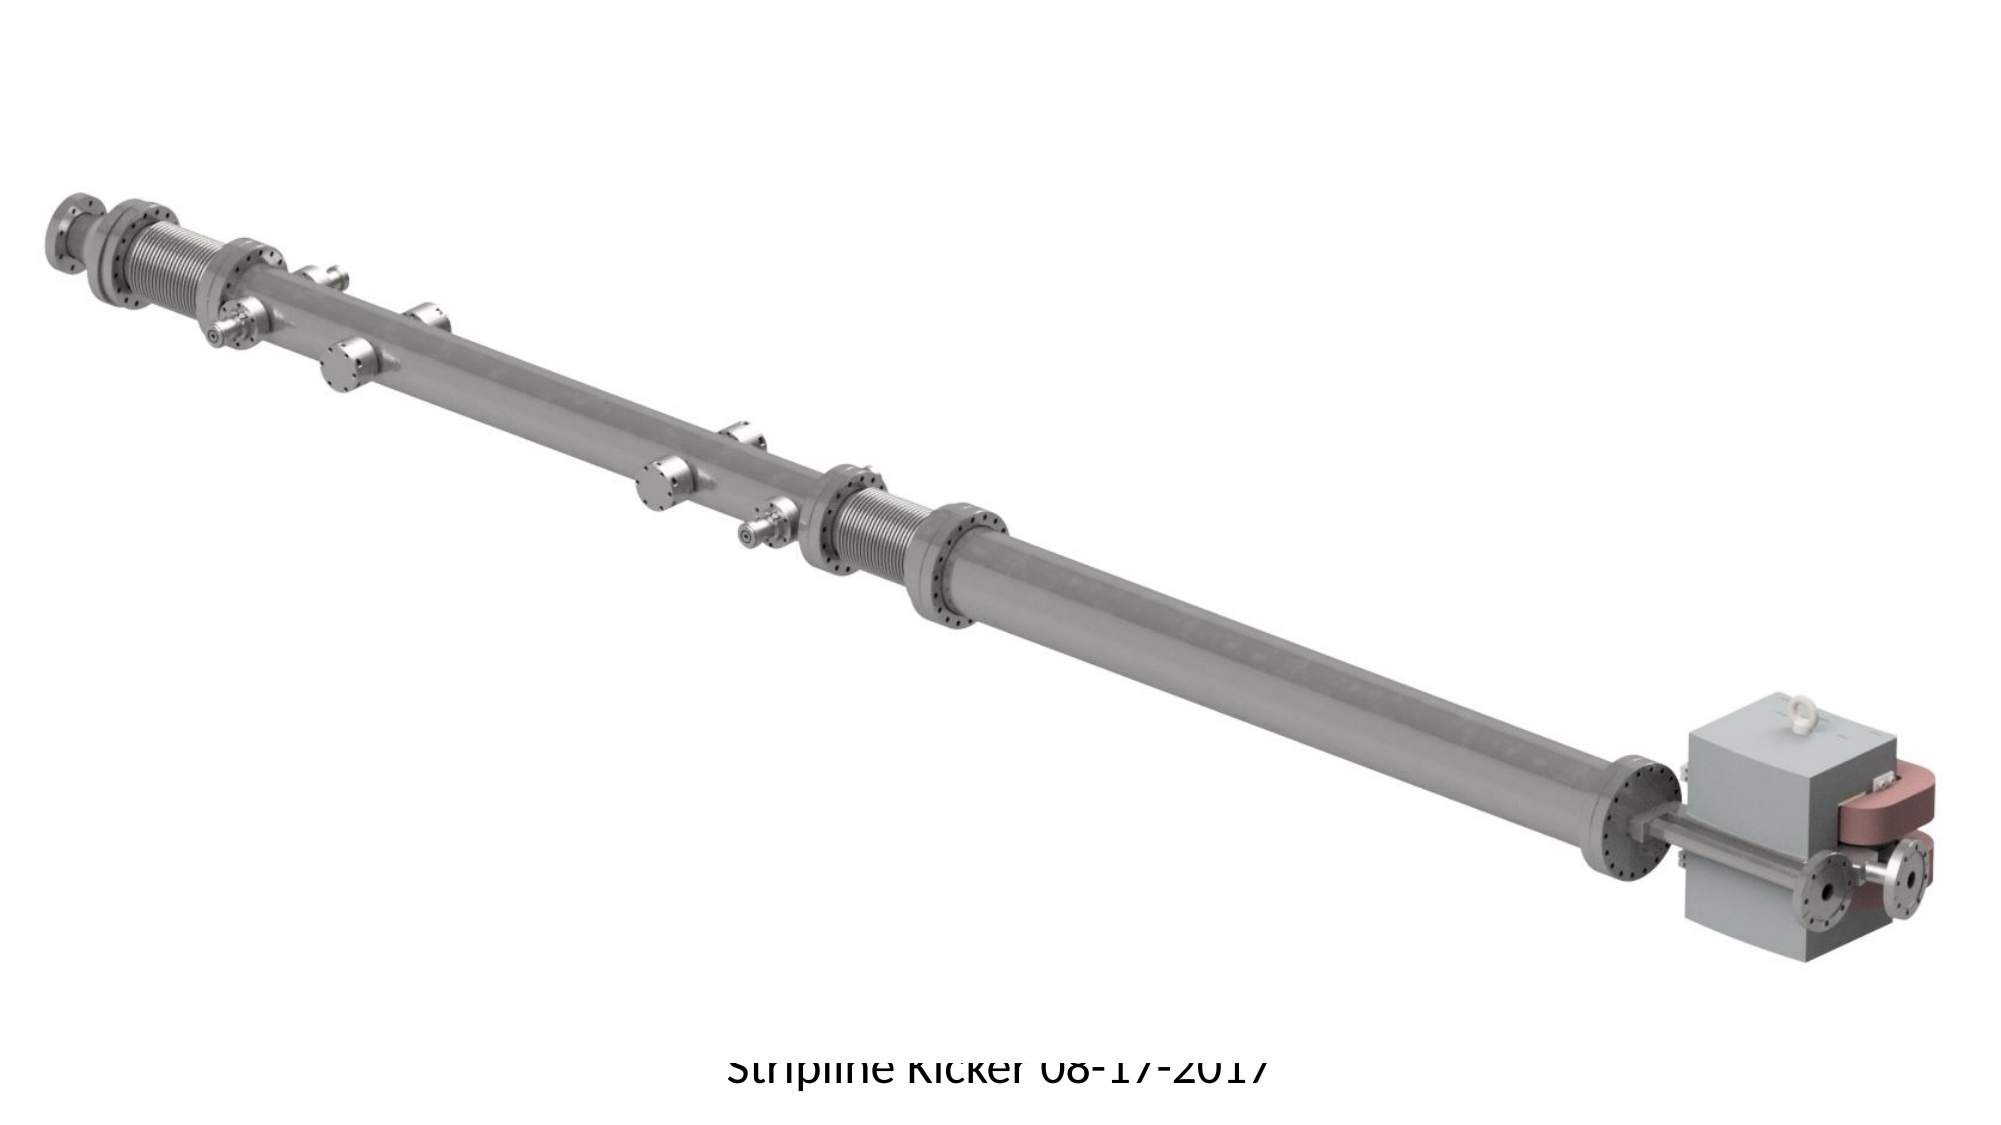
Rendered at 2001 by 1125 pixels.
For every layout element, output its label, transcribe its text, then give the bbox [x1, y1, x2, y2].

picture [0, 62, 2000, 1063]
subtitle Stripline Kicker 08-17-2017 [0, 1063, 2000, 1125]
